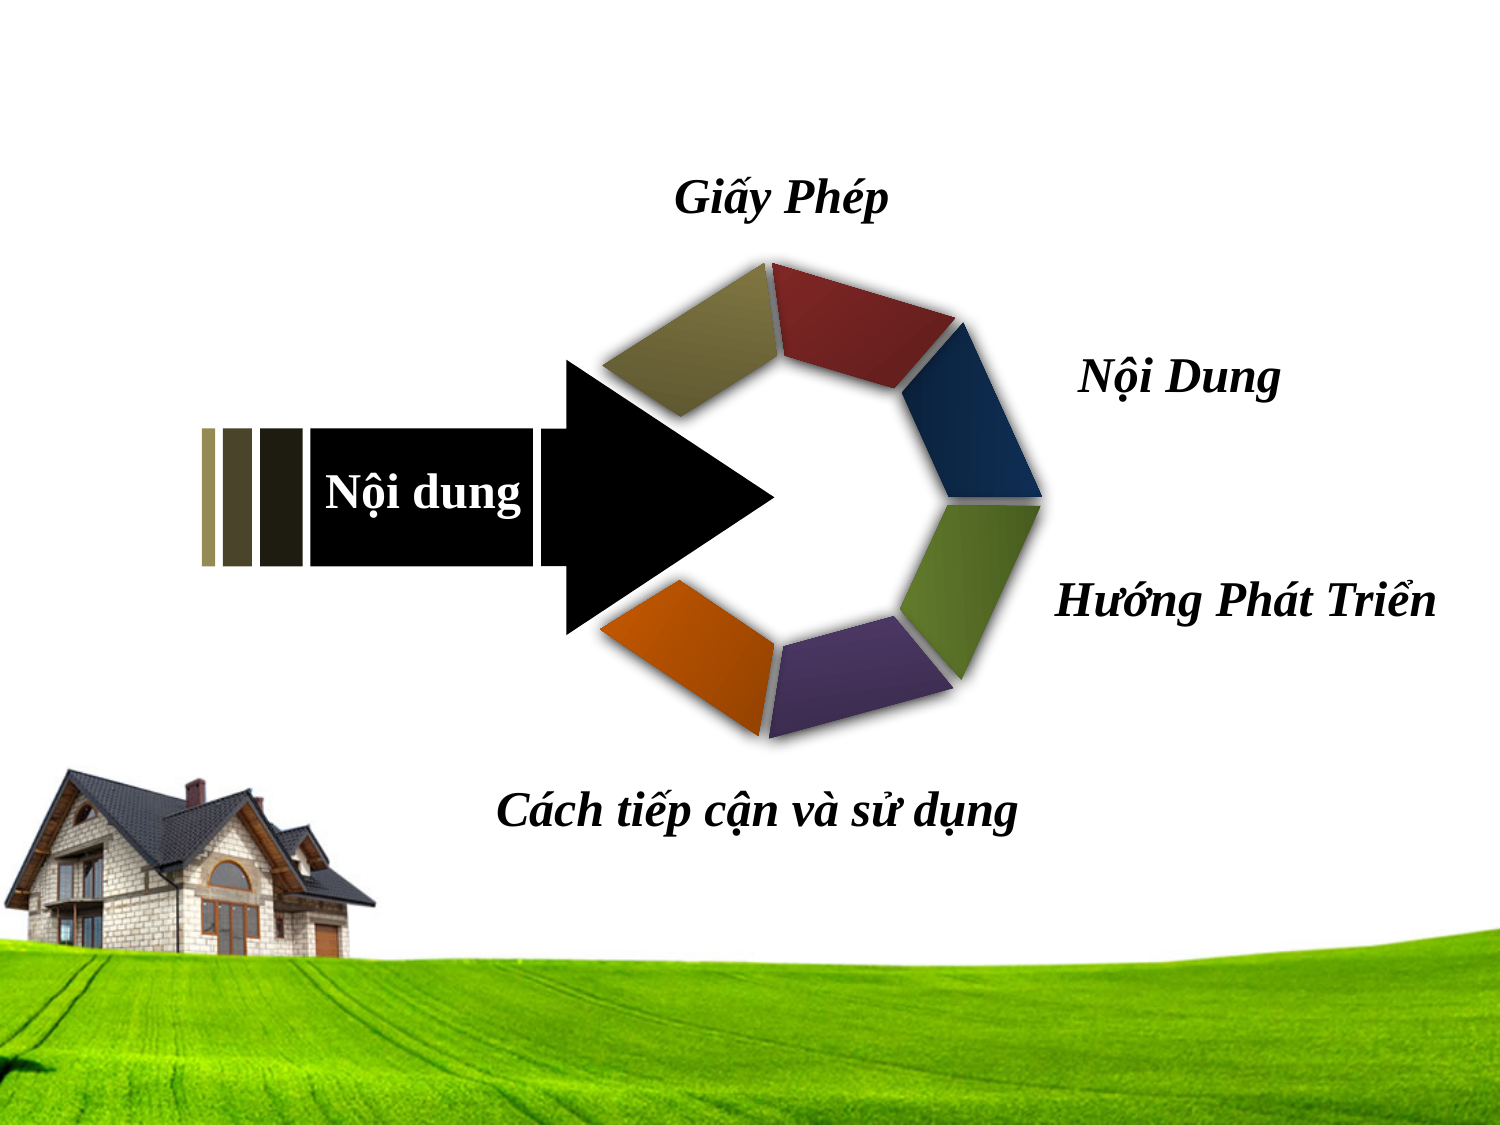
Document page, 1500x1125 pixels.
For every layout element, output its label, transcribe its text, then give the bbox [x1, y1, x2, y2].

text_box [222, 428, 252, 567]
text_box Cách tiếp cận và sử dụng [480, 768, 1034, 844]
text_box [596, 289, 1035, 702]
text_box Nội Dung [1062, 335, 1297, 411]
picture [0, 0, 1500, 1125]
text_box [310, 428, 533, 450]
text_box [310, 526, 533, 567]
text_box [541, 359, 591, 636]
text_box Nội dung [284, 450, 563, 526]
text_box Giấy Phép [659, 156, 905, 232]
text_box [260, 428, 303, 567]
text_box [201, 428, 216, 567]
text_box Hướng Phát Triển [1039, 558, 1453, 634]
